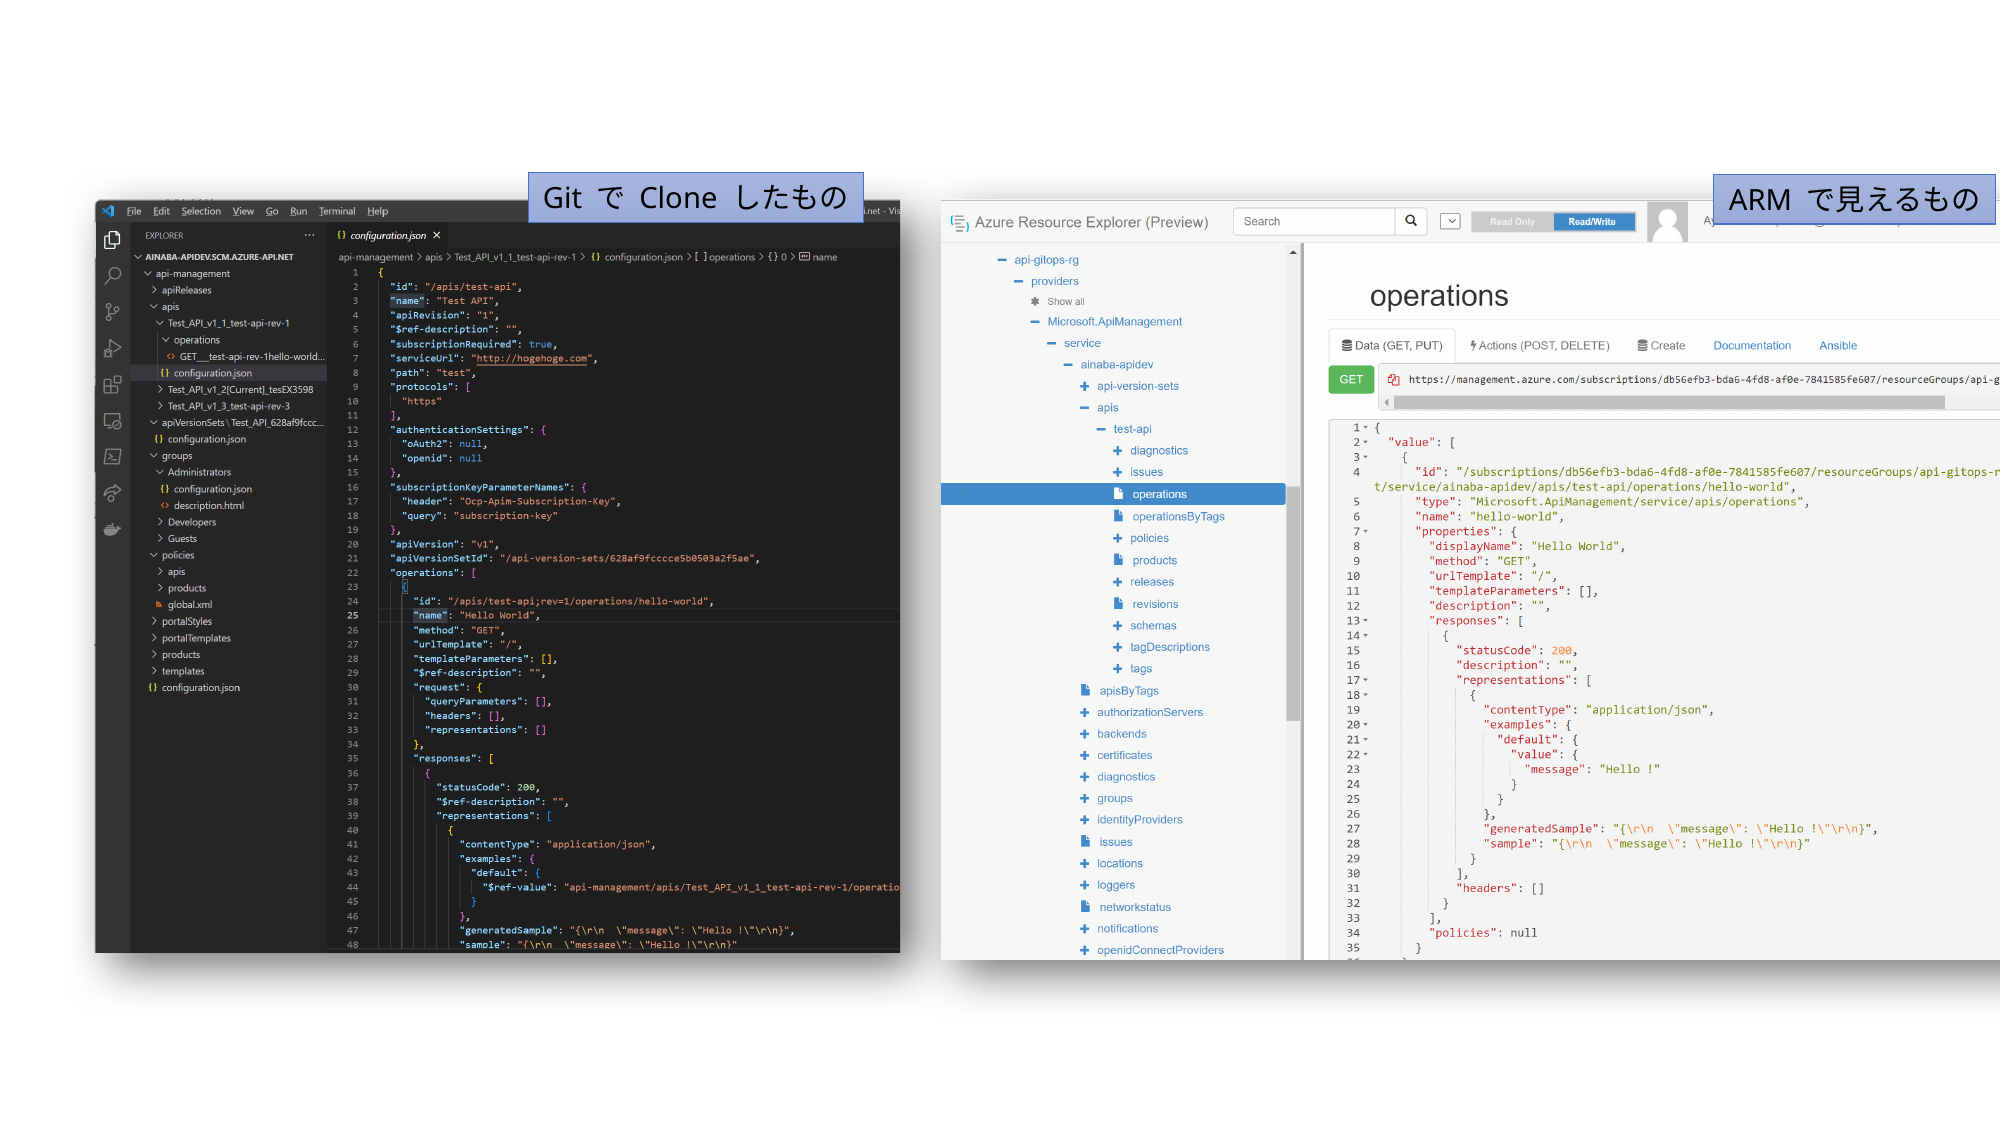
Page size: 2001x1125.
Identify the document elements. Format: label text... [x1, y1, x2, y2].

text_box Git で Clone したもの [528, 172, 864, 199]
picture [94, 199, 901, 953]
picture [941, 199, 2000, 961]
text_box ARM で見えるもの [1713, 174, 1996, 199]
